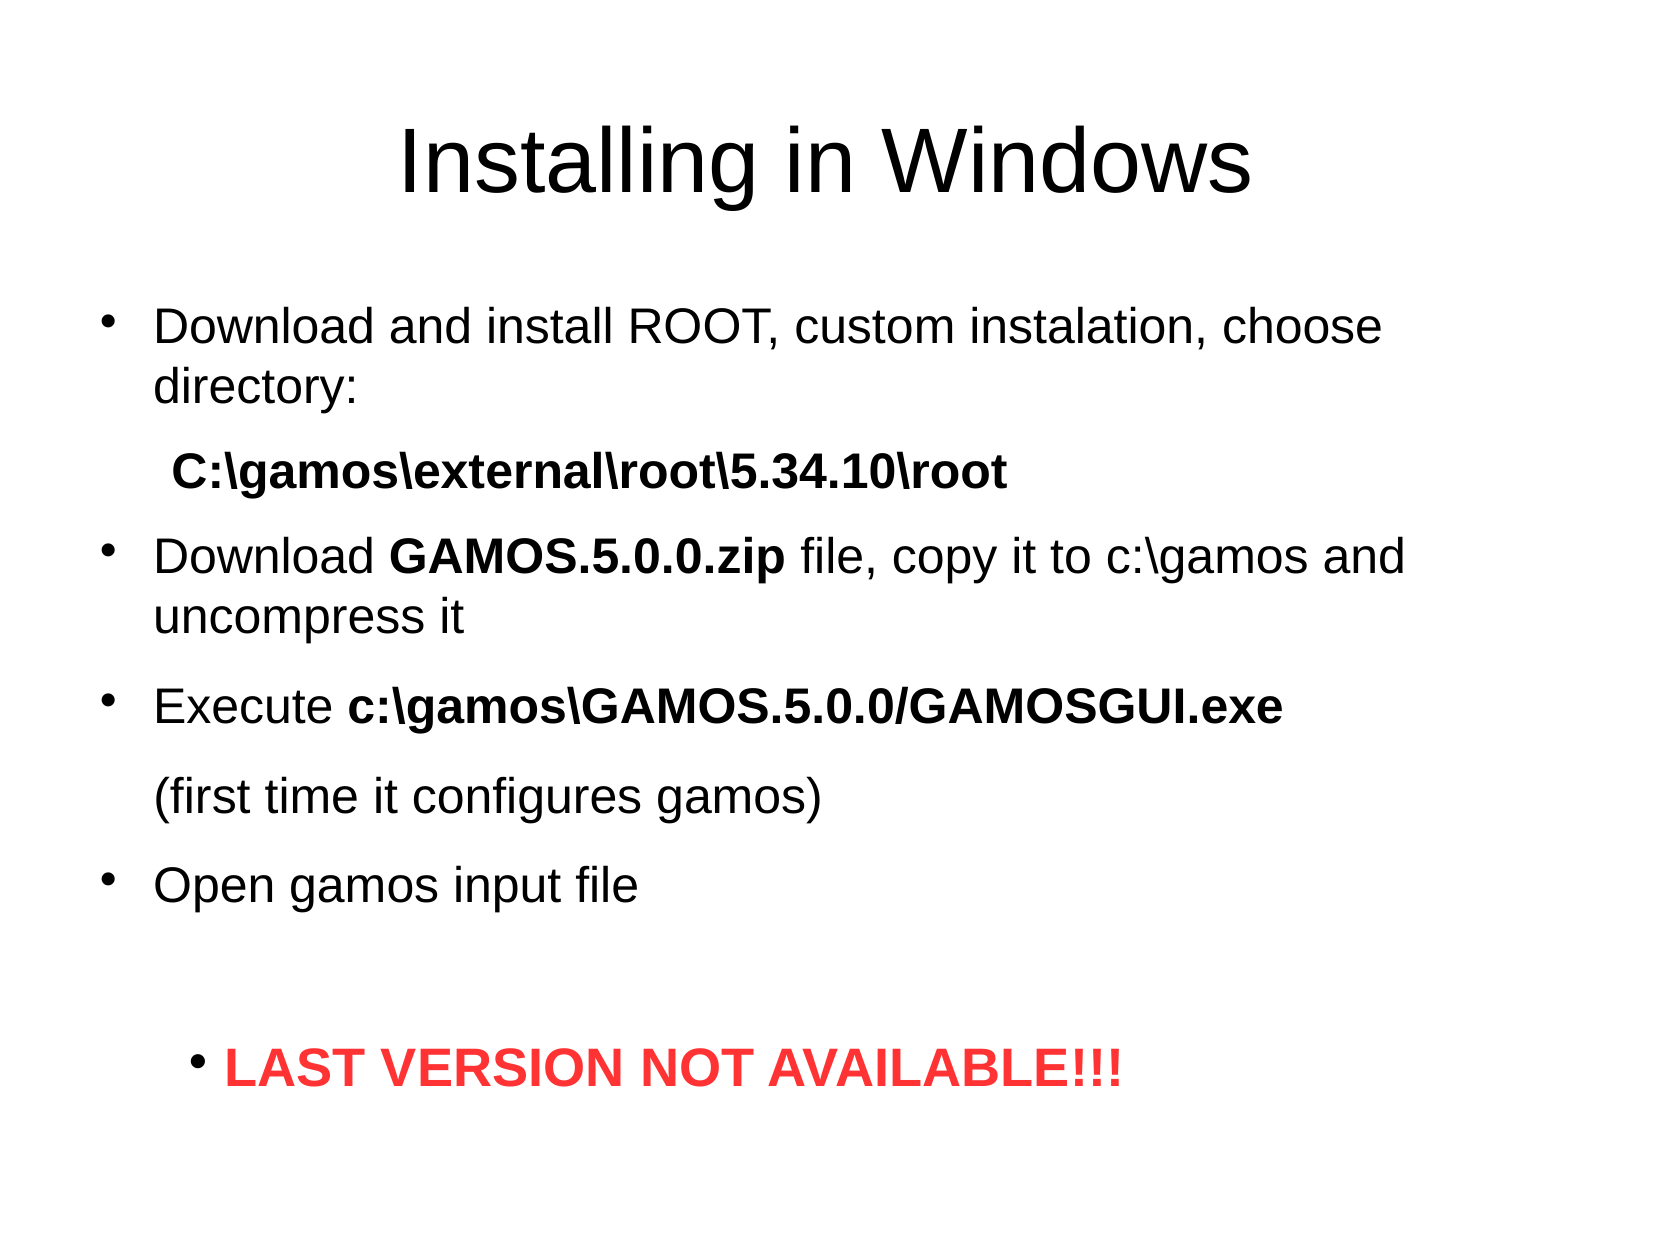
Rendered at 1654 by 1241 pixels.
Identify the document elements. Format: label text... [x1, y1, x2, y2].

text_box Download and install ROOT, custom instalation, choose directory: C:\gamos\external\root\5.34.10\root Download GAMOS.5.0.0.zip file, copy it to c:\gamos and uncompress it Execute c:\gamos\GAMOS.5.0.0/GAMOSGUI.exe (first time it configures gamos) Open gamos input file LAST VERSION NOT AVAILABLE!!! [82, 290, 1571, 1010]
text_box Installing in Windows [82, 49, 1571, 257]
